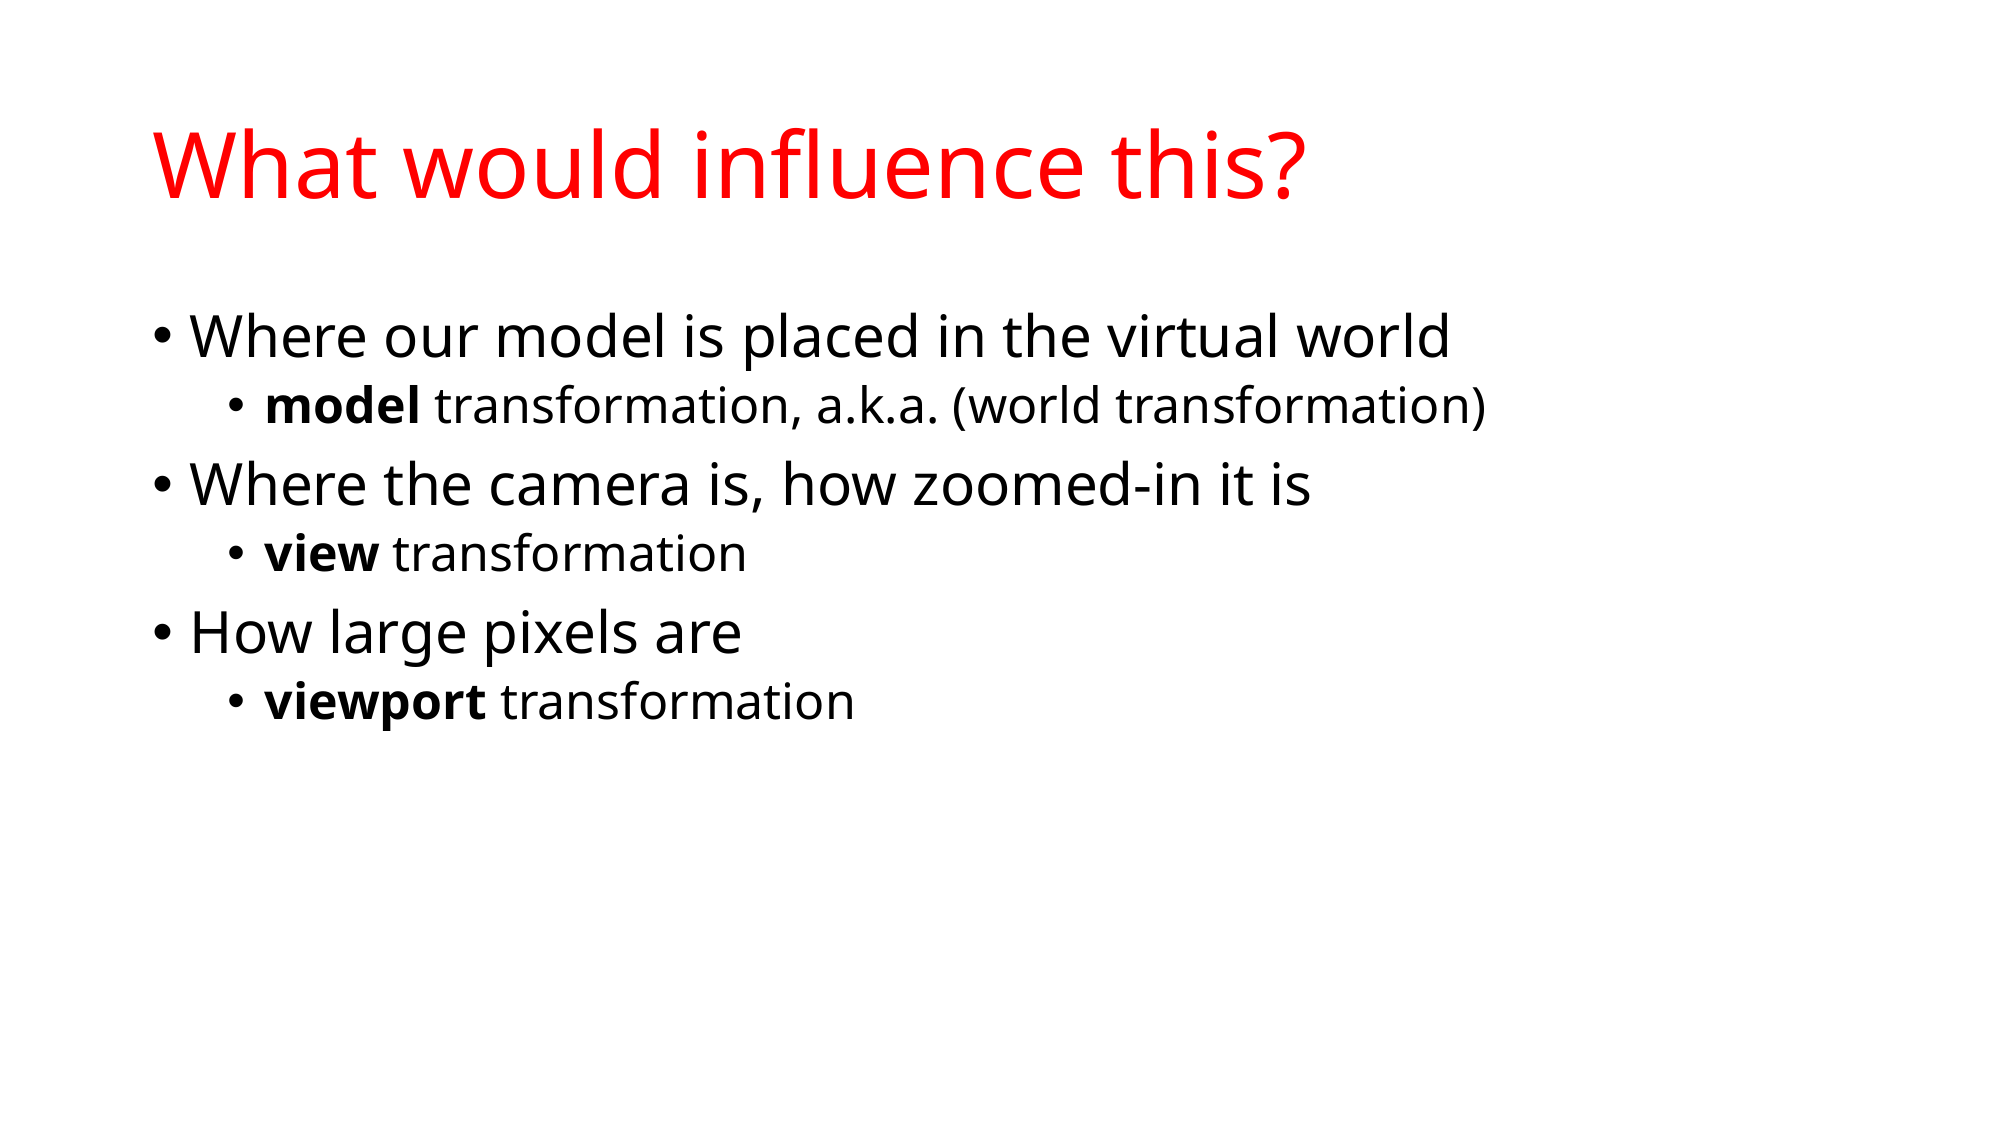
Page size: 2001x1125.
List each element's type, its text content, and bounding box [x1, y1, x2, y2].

list Where our model is placed in the virtual world model transformation, a.k.a. (world transformation) Where the camera is, how zoomed-in it is view transformation How large pixels are viewport transformation [137, 299, 1863, 1014]
title What would influence this? [137, 59, 1863, 278]
